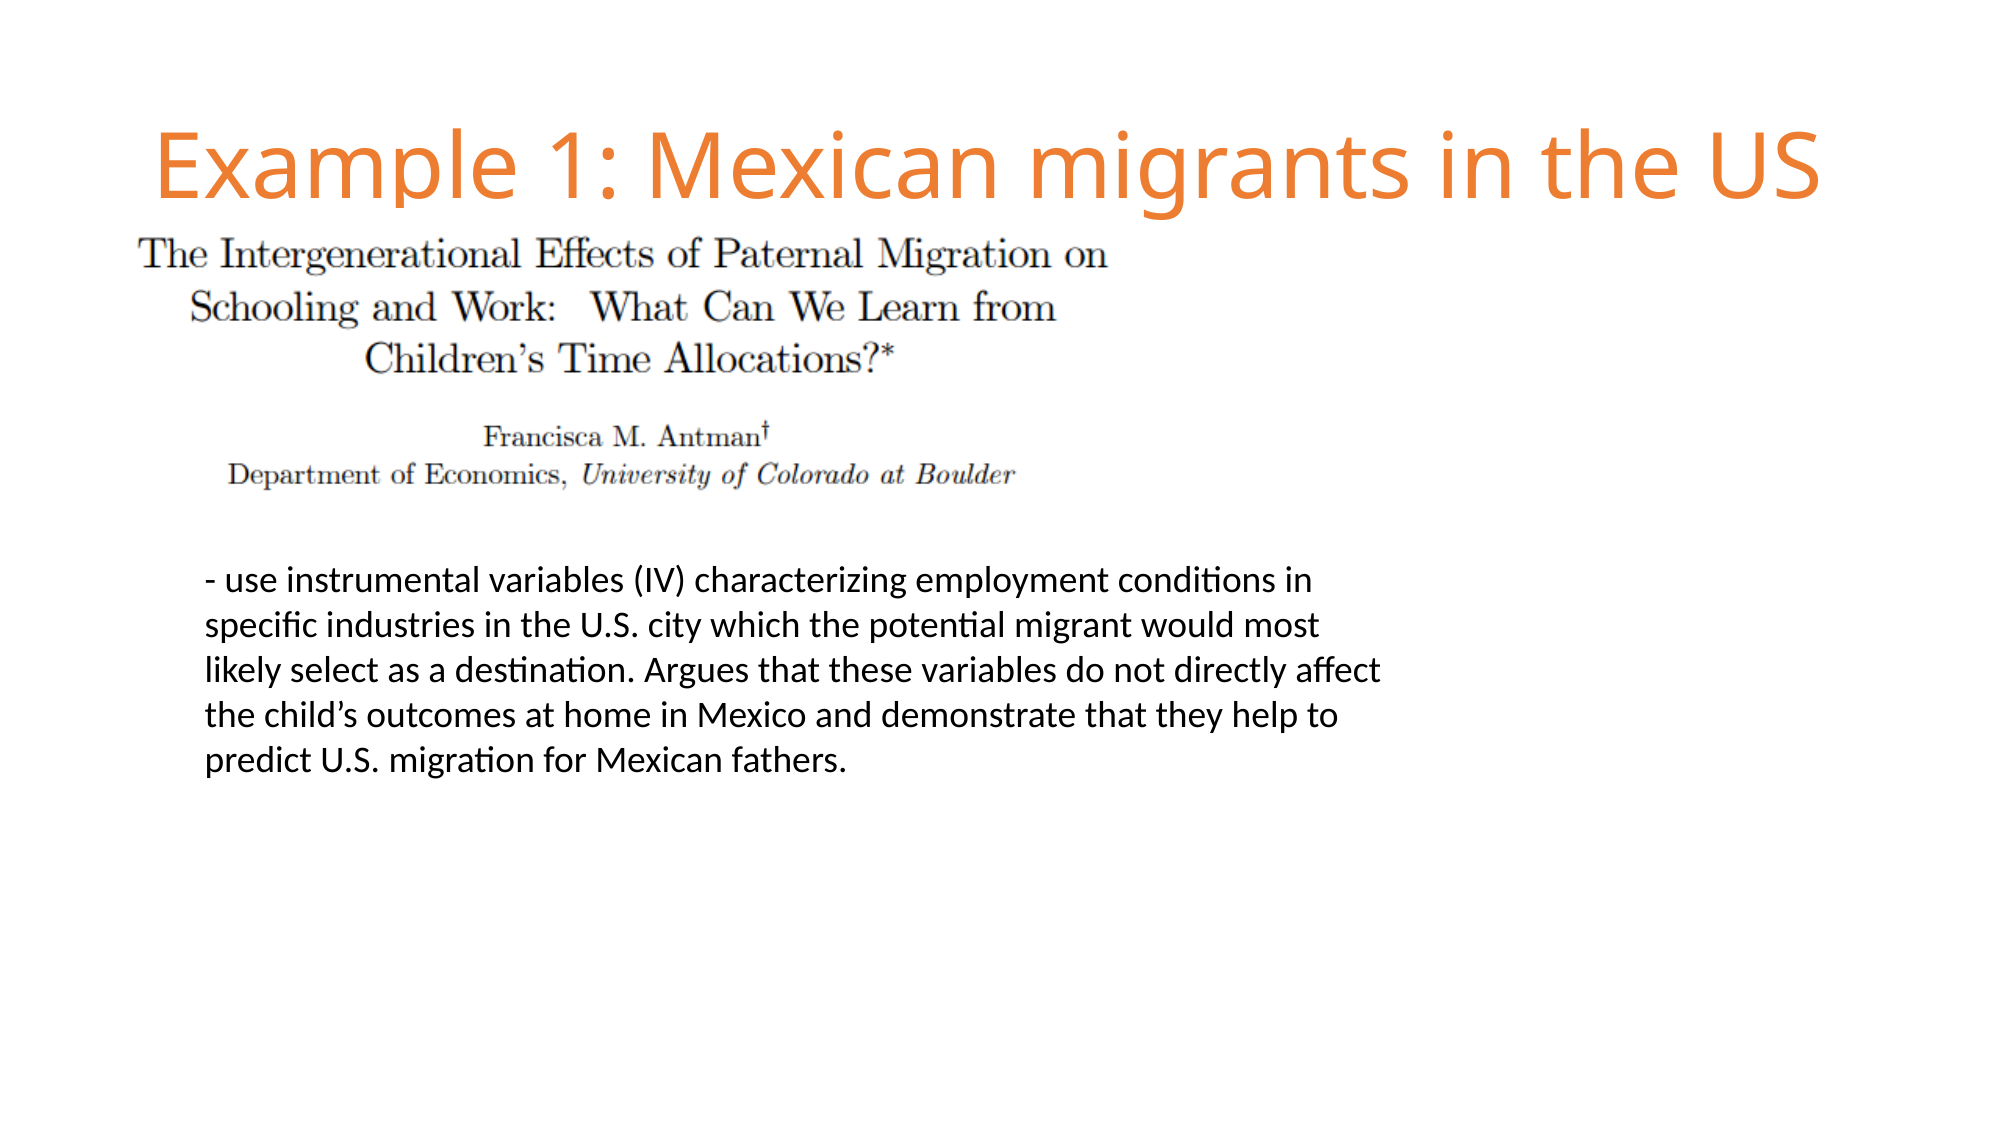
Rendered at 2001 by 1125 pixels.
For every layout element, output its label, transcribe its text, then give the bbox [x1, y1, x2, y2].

text_box - use instrumental variables (IV) characterizing employment conditions in specific industries in the U.S. city which the potential migrant would most likely select as a destination. Argues that these variables do not directly affect the child’s outcomes at home in Mexico and demonstrate that they help to predict U.S. migration for Mexican fathers. [189, 547, 1399, 788]
title Example 1: Mexican migrants in the US [137, 59, 1863, 278]
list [111, 208, 1137, 517]
